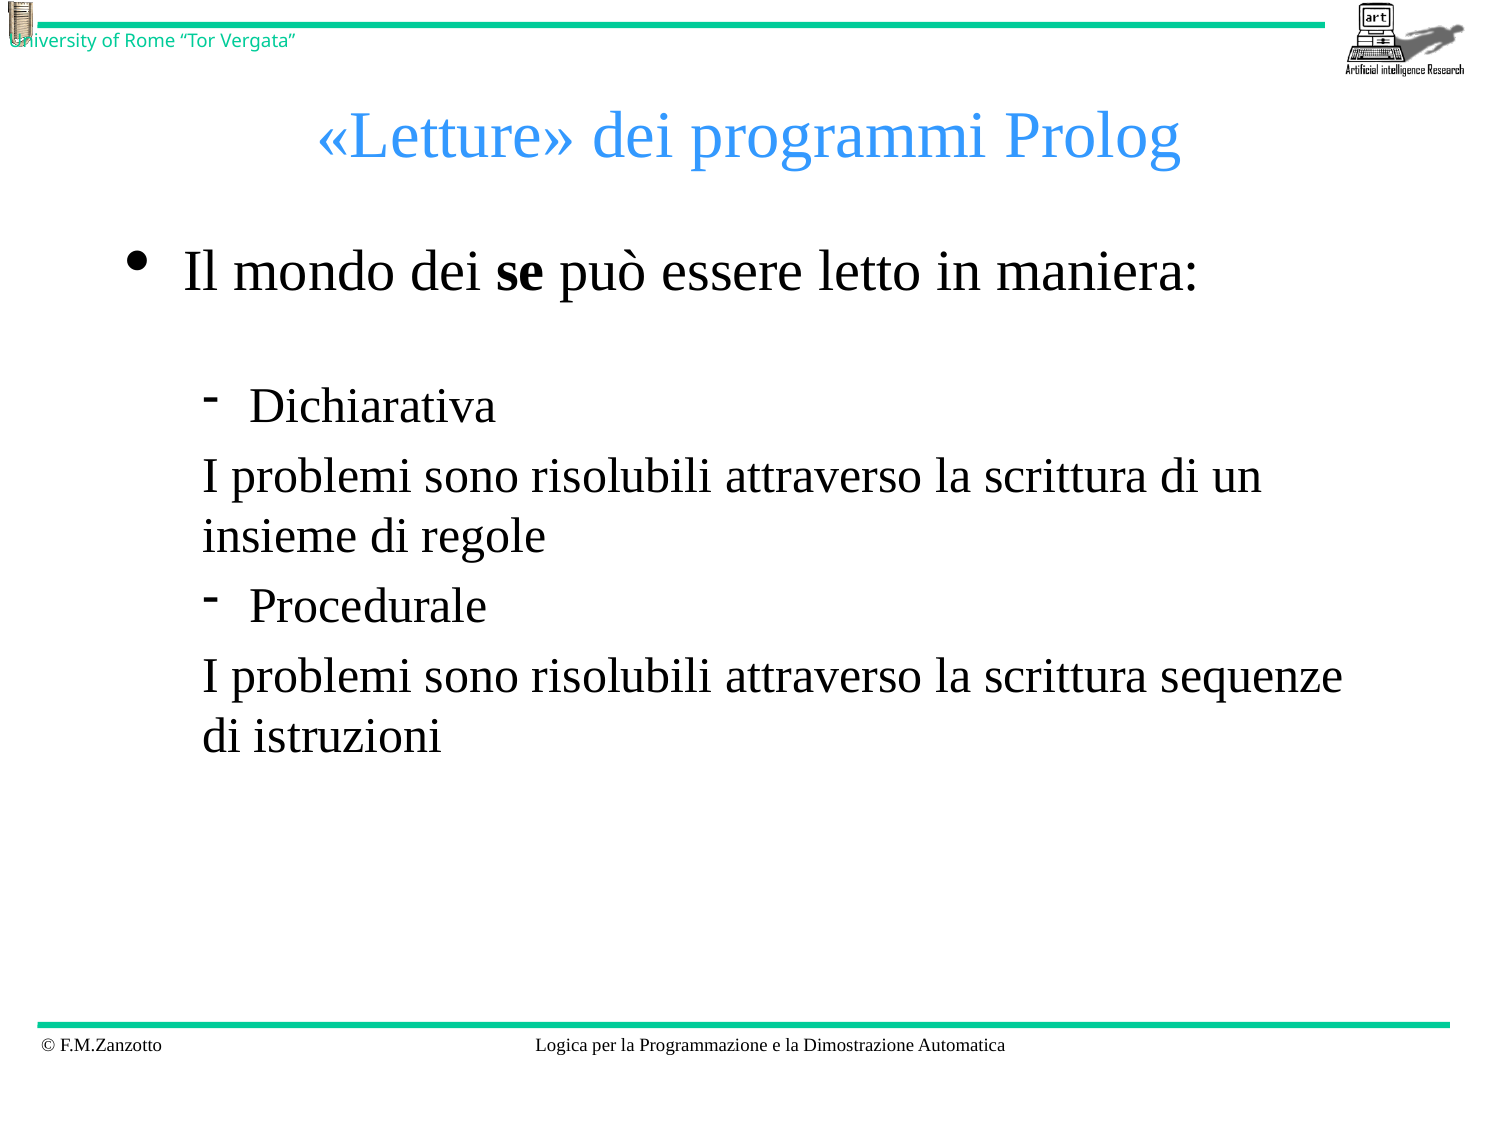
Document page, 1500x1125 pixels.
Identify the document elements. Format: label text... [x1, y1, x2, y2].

picture [1337, 0, 1475, 77]
picture [4, 0, 38, 50]
title «Letture» dei programmi Prolog [112, 74, 1388, 188]
list Il mondo dei se può essere letto in maniera: Dichiarativa I problemi sono risolubili attraverso la scrittura di un insieme di regole Procedurale I problemi sono risolubili attraverso la scrittura sequenze di istruzioni [112, 224, 1388, 1001]
